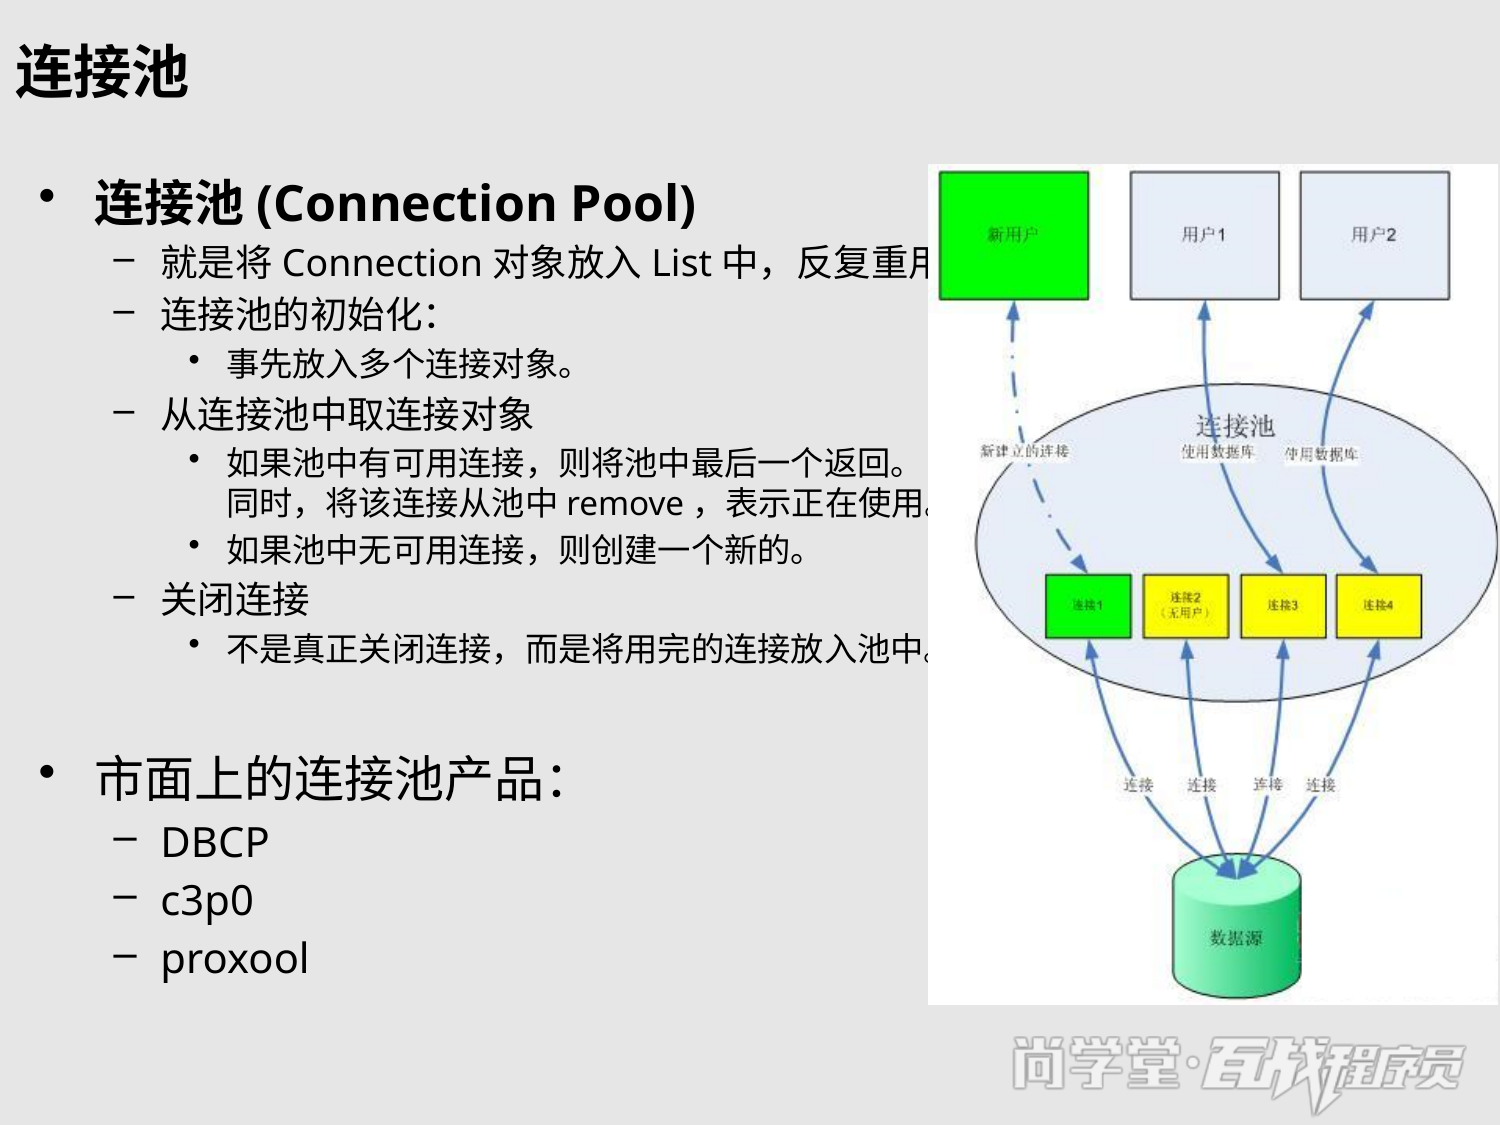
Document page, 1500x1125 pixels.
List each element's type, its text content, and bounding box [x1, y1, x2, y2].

picture [1012, 1036, 1467, 1119]
title 连接池 [0, 0, 1164, 141]
list 连接池(Connection Pool) 就是将Connection对象放入List中，反复重用！ 连接池的初始化： 事先放入多个连接对象。 从连接池中取连接对象 如果池中有可用连接，则将池中最后一个返回。 同时，将该连接从池中remove，表示正在使用。 如果池中无可用连接，则创建一个新的。 关闭连接 不是真正关闭连接，而是将用完的连接放入池中。 市面上的连接池产品： DBCP c3p0 proxool [23, 164, 925, 997]
picture [927, 163, 1499, 1005]
